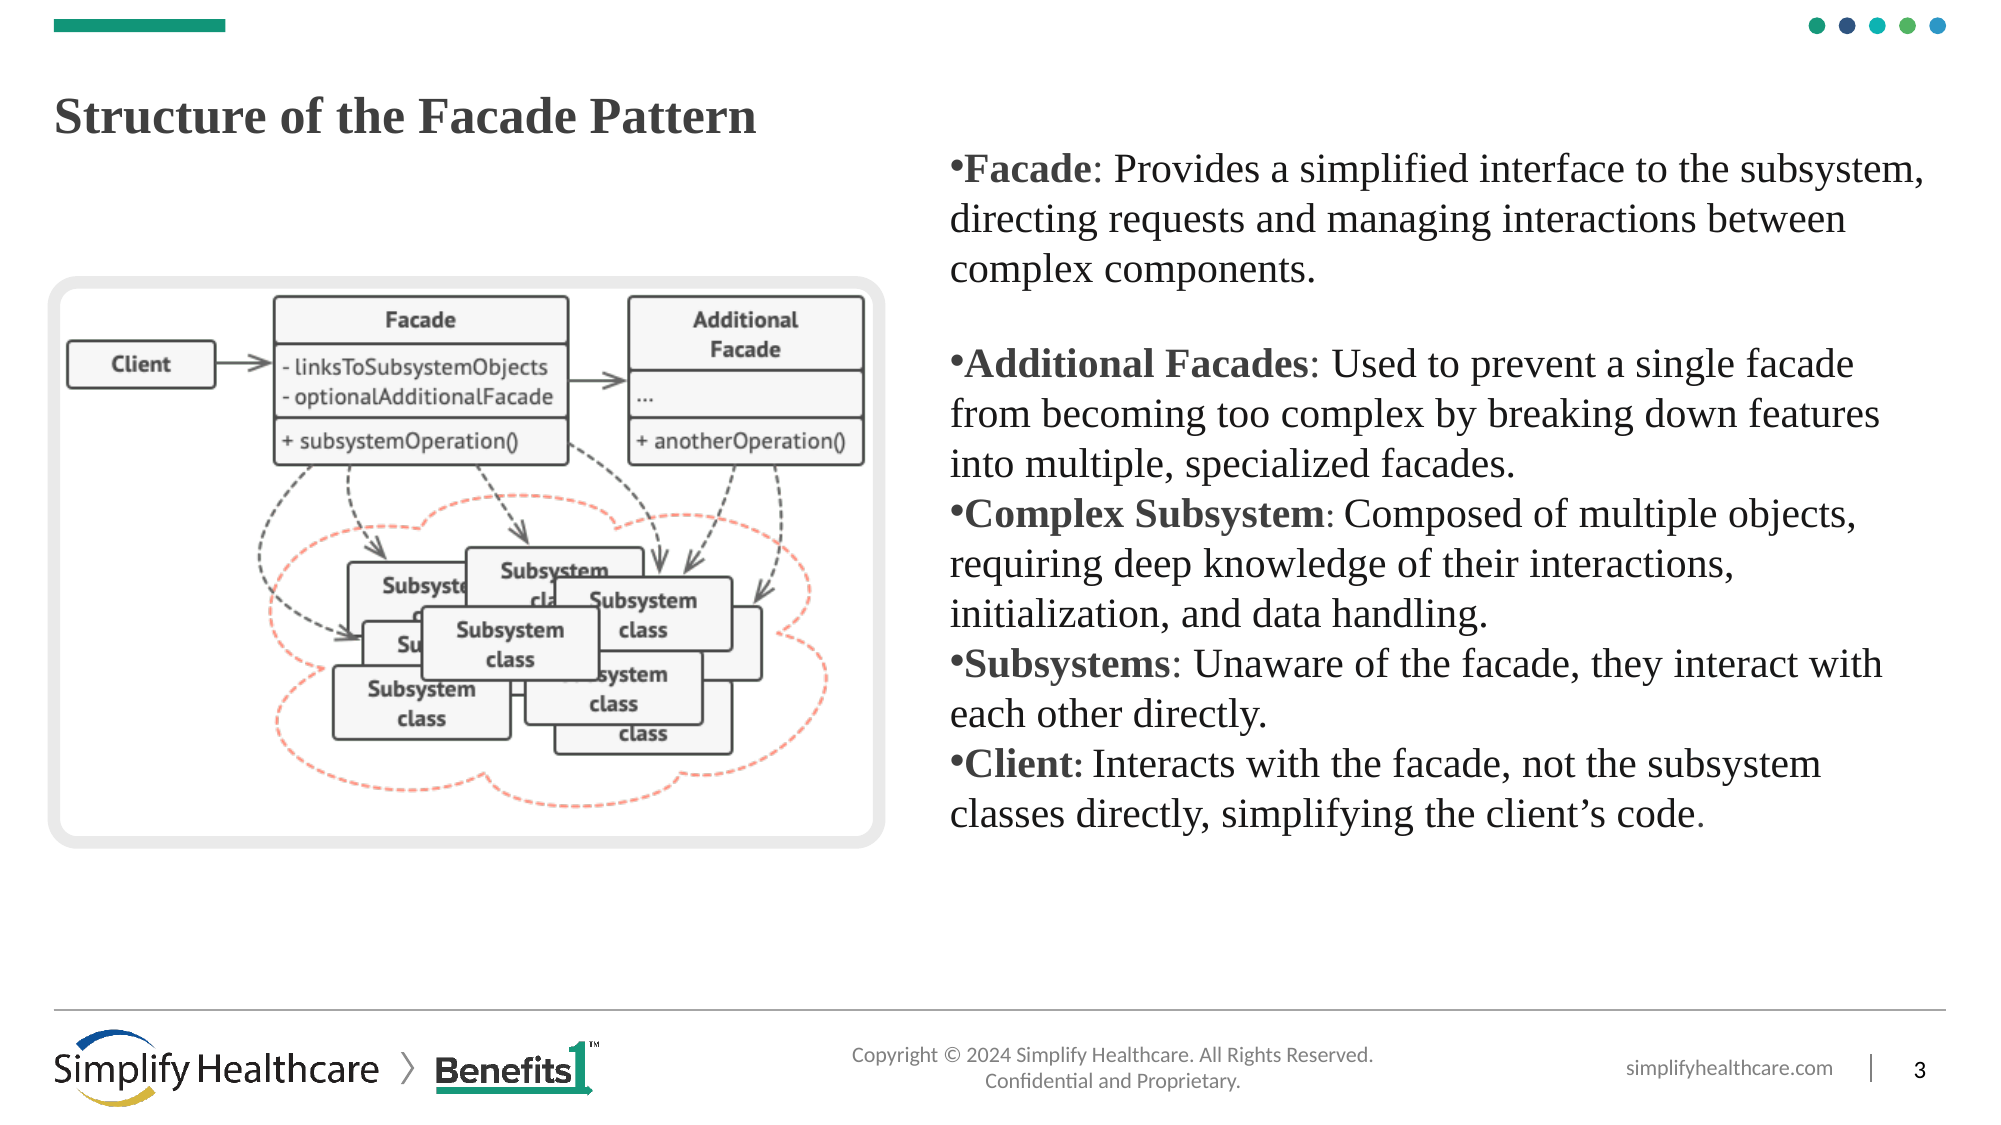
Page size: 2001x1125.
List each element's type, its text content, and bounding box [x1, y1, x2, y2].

title Structure of the Facade Pattern [53, 81, 966, 185]
text_box Facade: Provides a simplified interface to the subsystem, directing requests and managing interactions between complex components. Additional Facades: Used to prevent a single facade from becoming too complex by breaking down features into multiple, specialized facades. Complex Subsystem: Composed of multiple objects, requiring deep knowledge of their interactions, initialization, and data handling. Subsystems: Unaware of the facade, they interact with each other directly. Client: Interacts with the facade, not the subsystem classes directly, simplifying the client’s code. [935, 132, 1947, 933]
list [53, 282, 880, 843]
picture [51, 1025, 381, 1111]
picture [432, 1037, 603, 1098]
